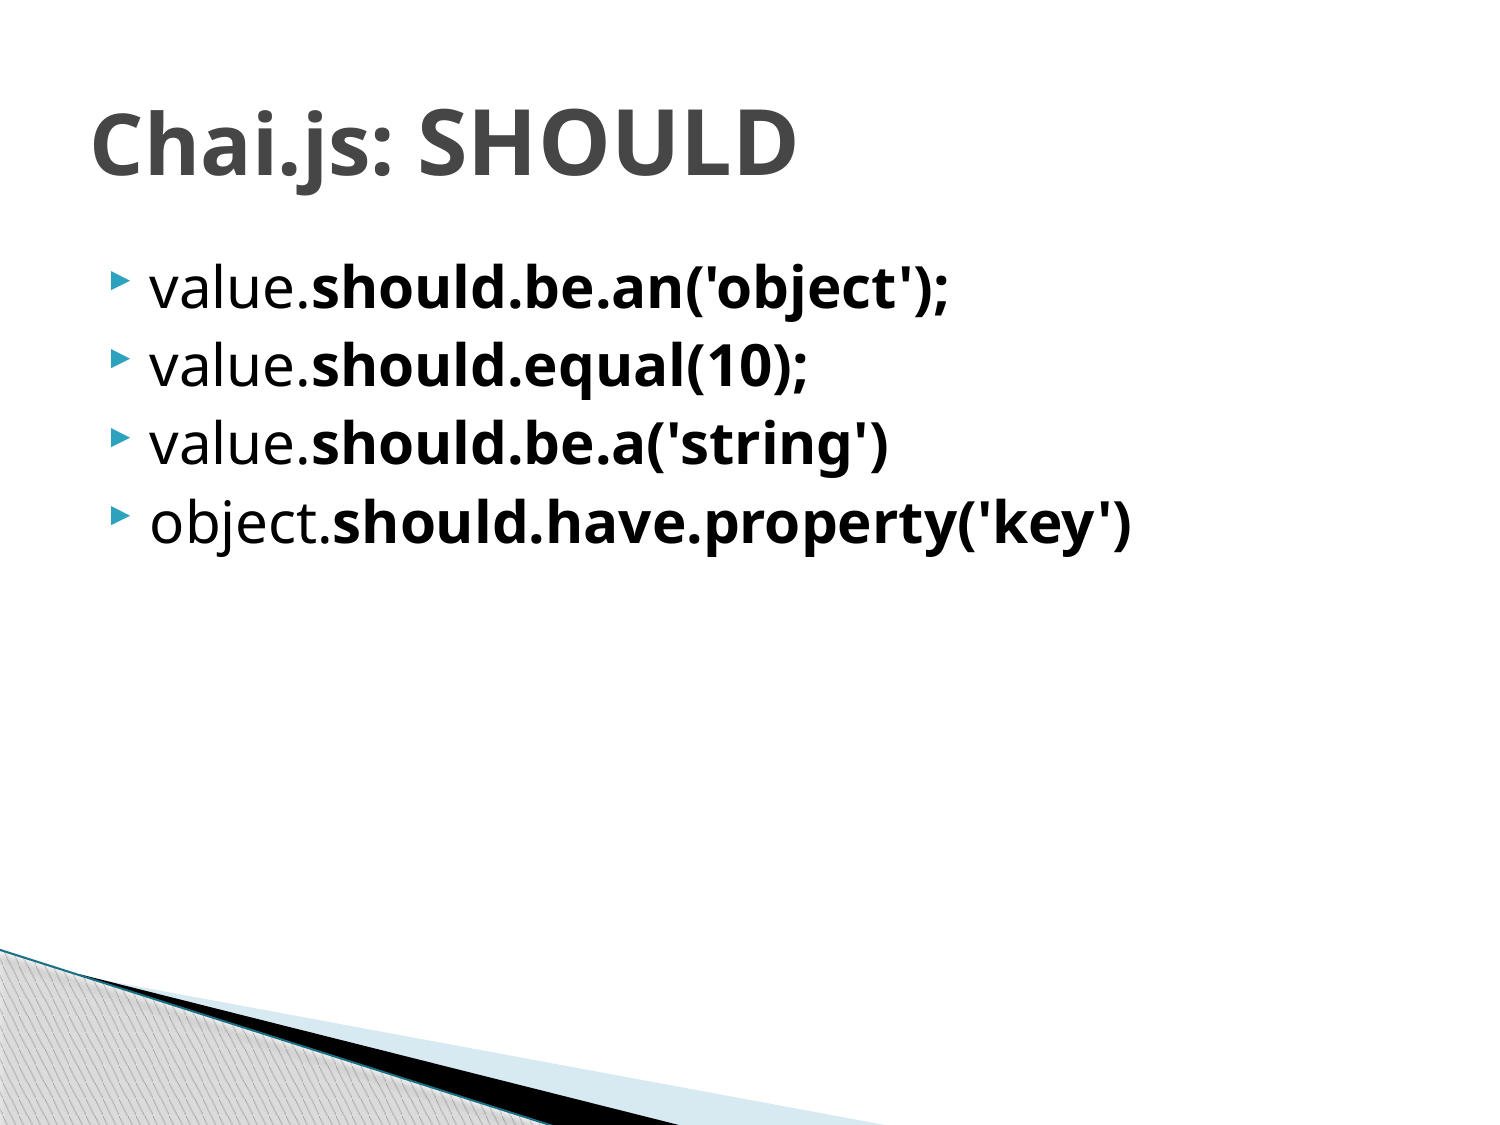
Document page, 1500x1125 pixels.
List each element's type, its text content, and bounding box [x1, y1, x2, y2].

list value.should.be.an('object'); value.should.equal(10); value.should.be.a('string') object.should.have.property('key') [75, 243, 1425, 986]
title Chai.js: SHOULD [75, 45, 1425, 233]
